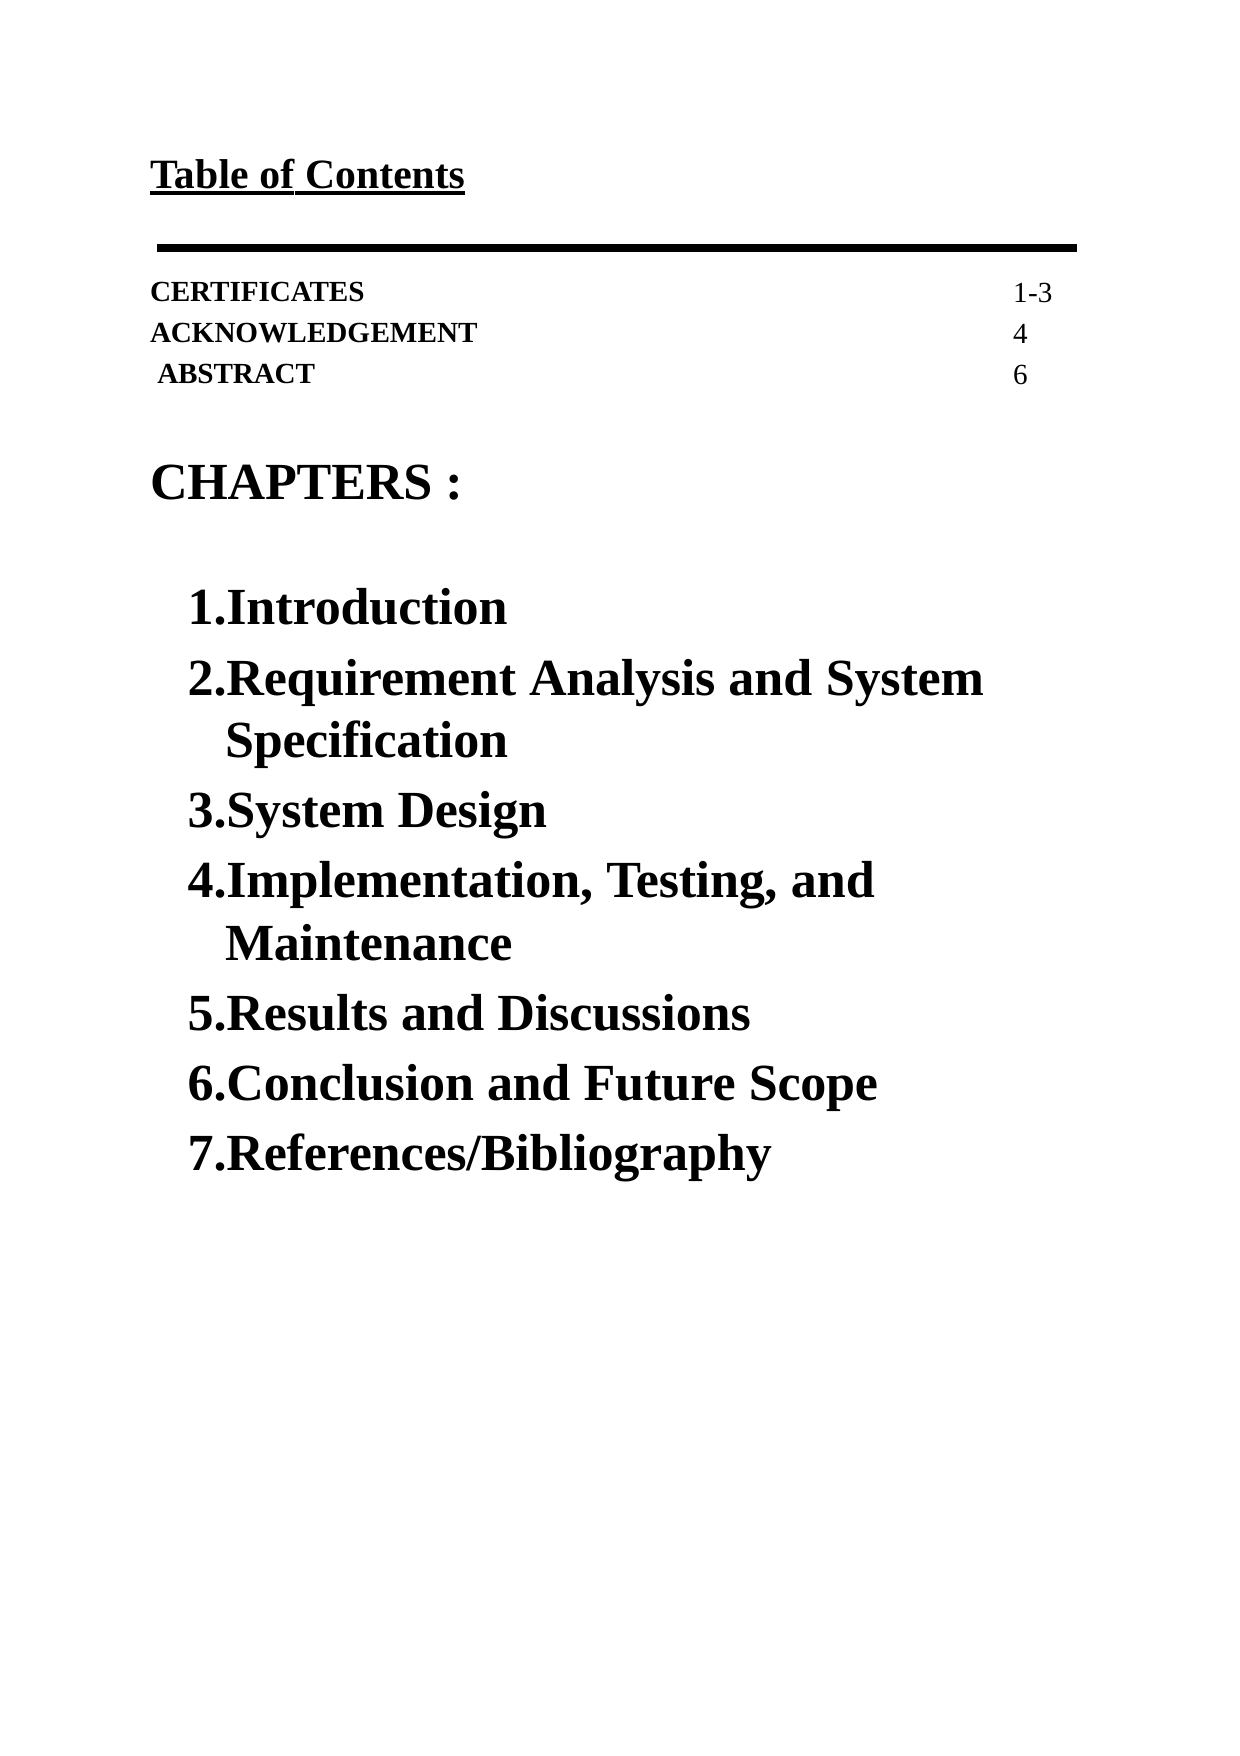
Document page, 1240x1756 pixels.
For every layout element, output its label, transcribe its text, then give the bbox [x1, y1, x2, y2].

text_box CHAPTERS : Introduction Requirement Analysis and System Specification System Design Implementation, Testing, and Maintenance Results and Discussions Conclusion and Future Scope References/Bibliography [147, 445, 1120, 1181]
picture [156, 244, 1078, 253]
text_box CERTIFICATES ACKNOWLEDGEMENT ABSTRACT [147, 264, 480, 390]
text_box Table of Contents [147, 144, 470, 197]
text_box 1-3 4 6 [1011, 264, 1054, 391]
